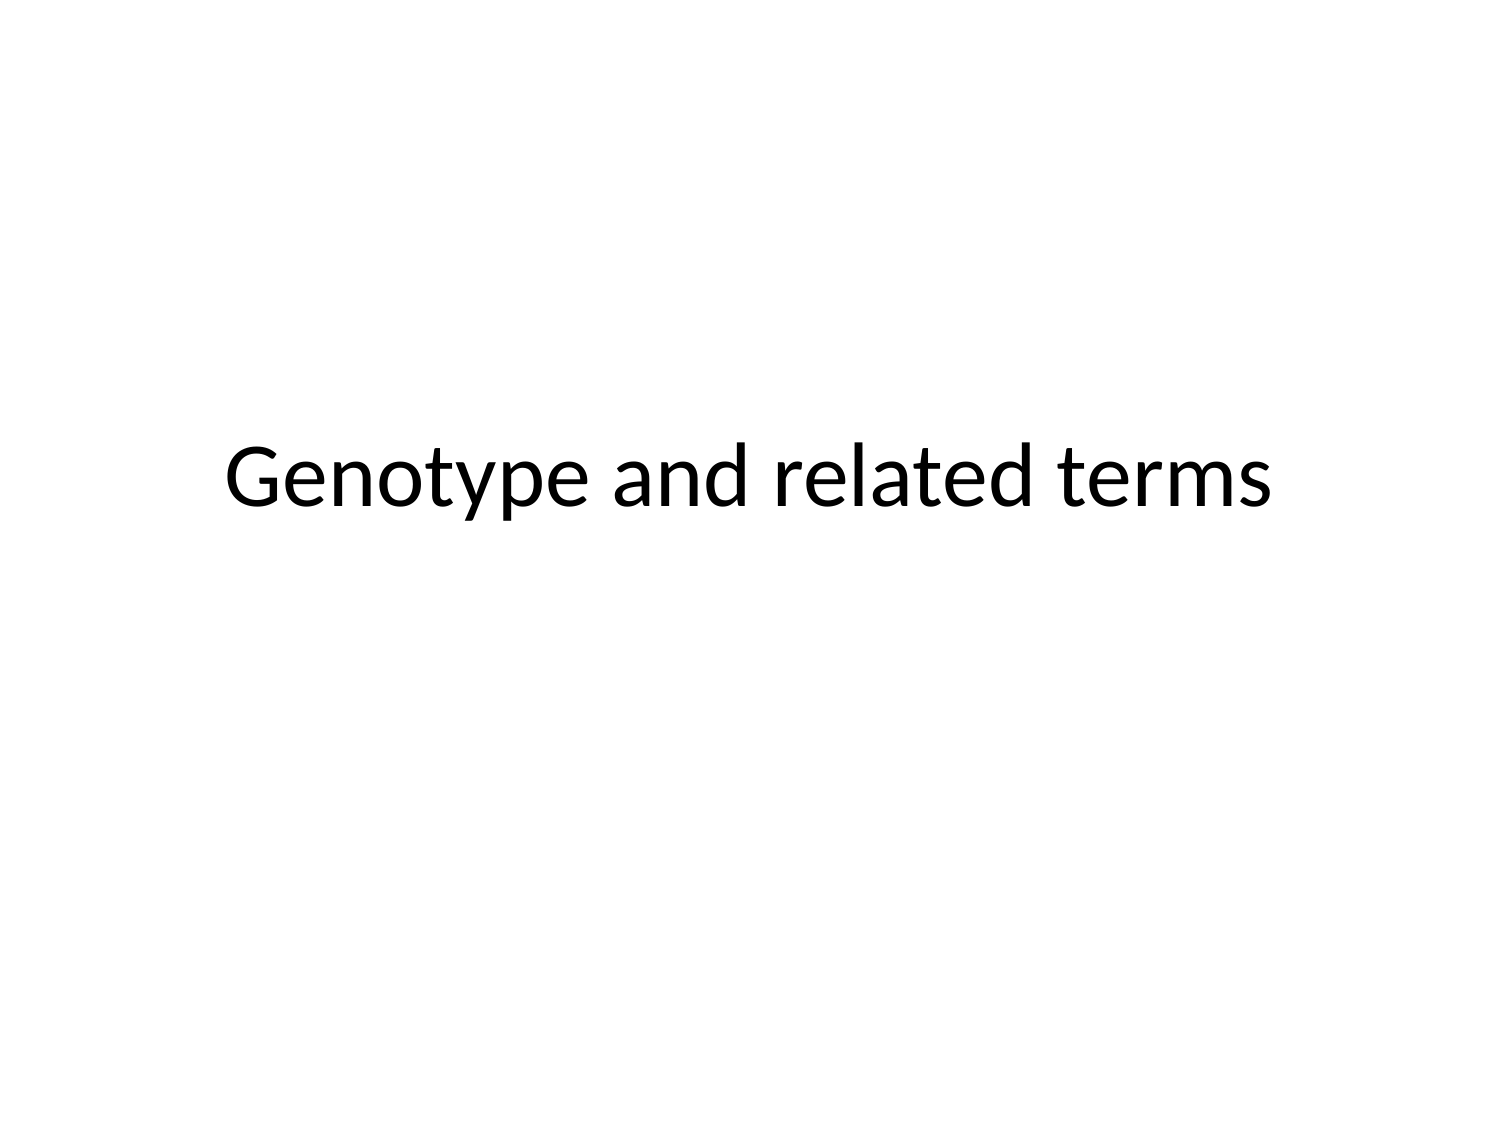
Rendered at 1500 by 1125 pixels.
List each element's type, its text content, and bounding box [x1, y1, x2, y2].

title Genotype and related terms [112, 349, 1388, 591]
